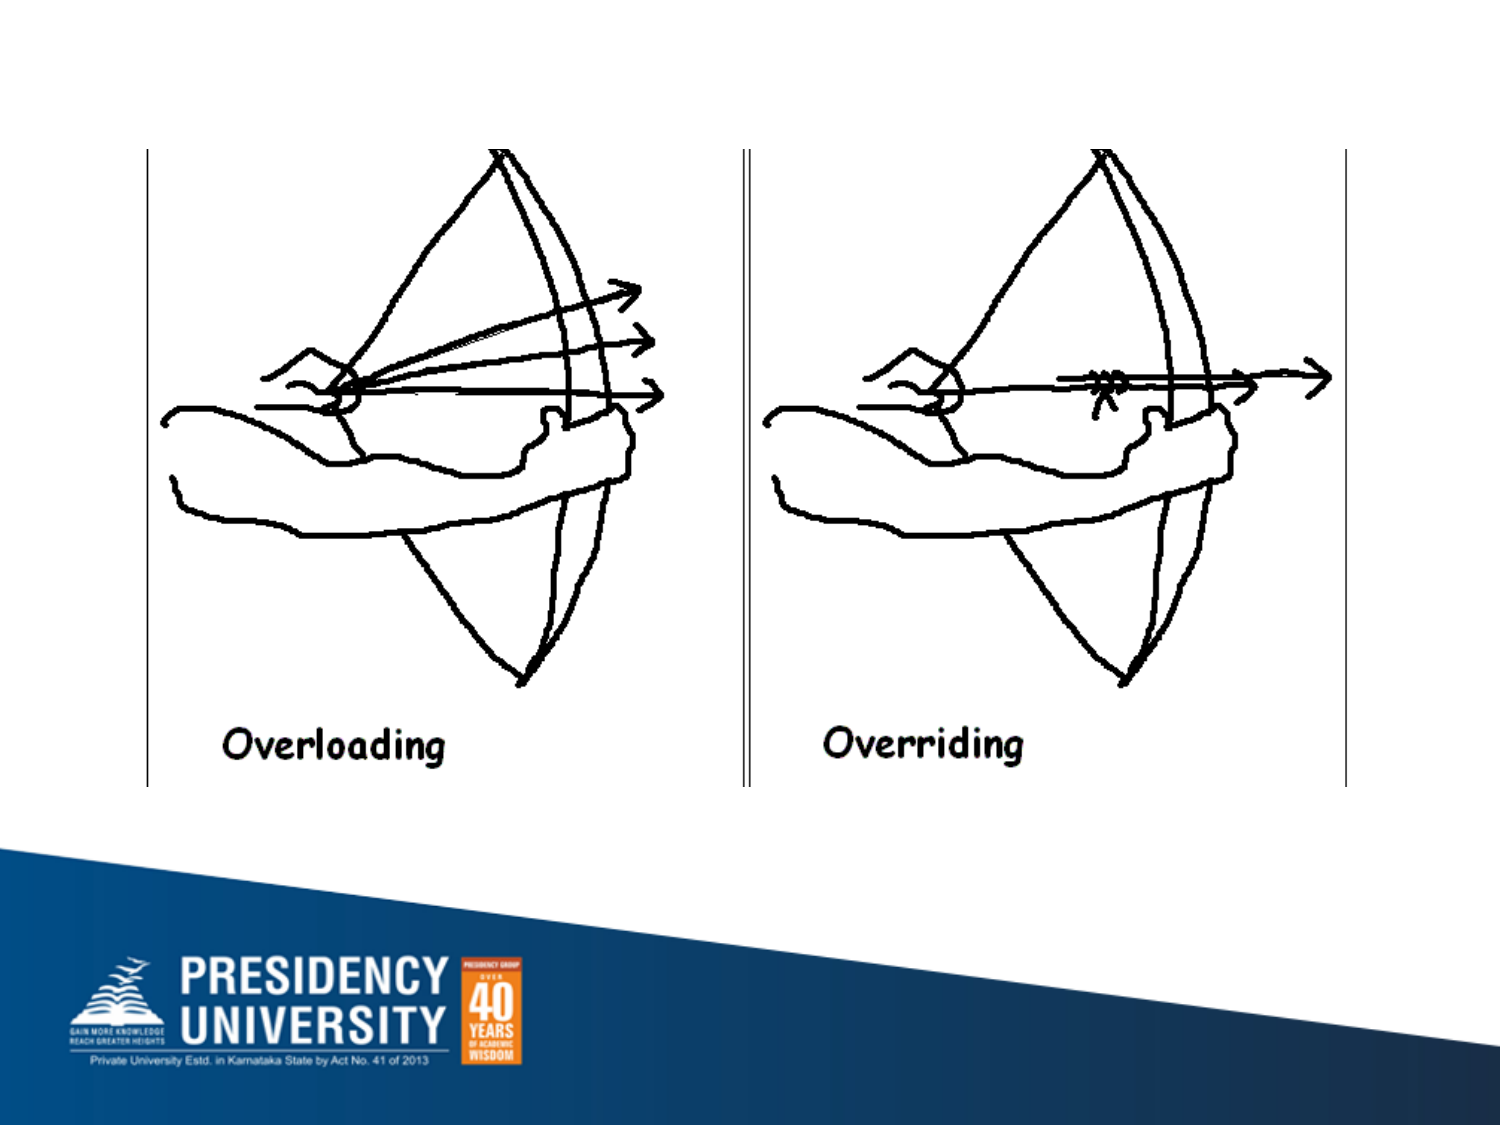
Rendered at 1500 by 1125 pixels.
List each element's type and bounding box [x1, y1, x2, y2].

list [144, 149, 1356, 787]
picture [0, 845, 1500, 1125]
